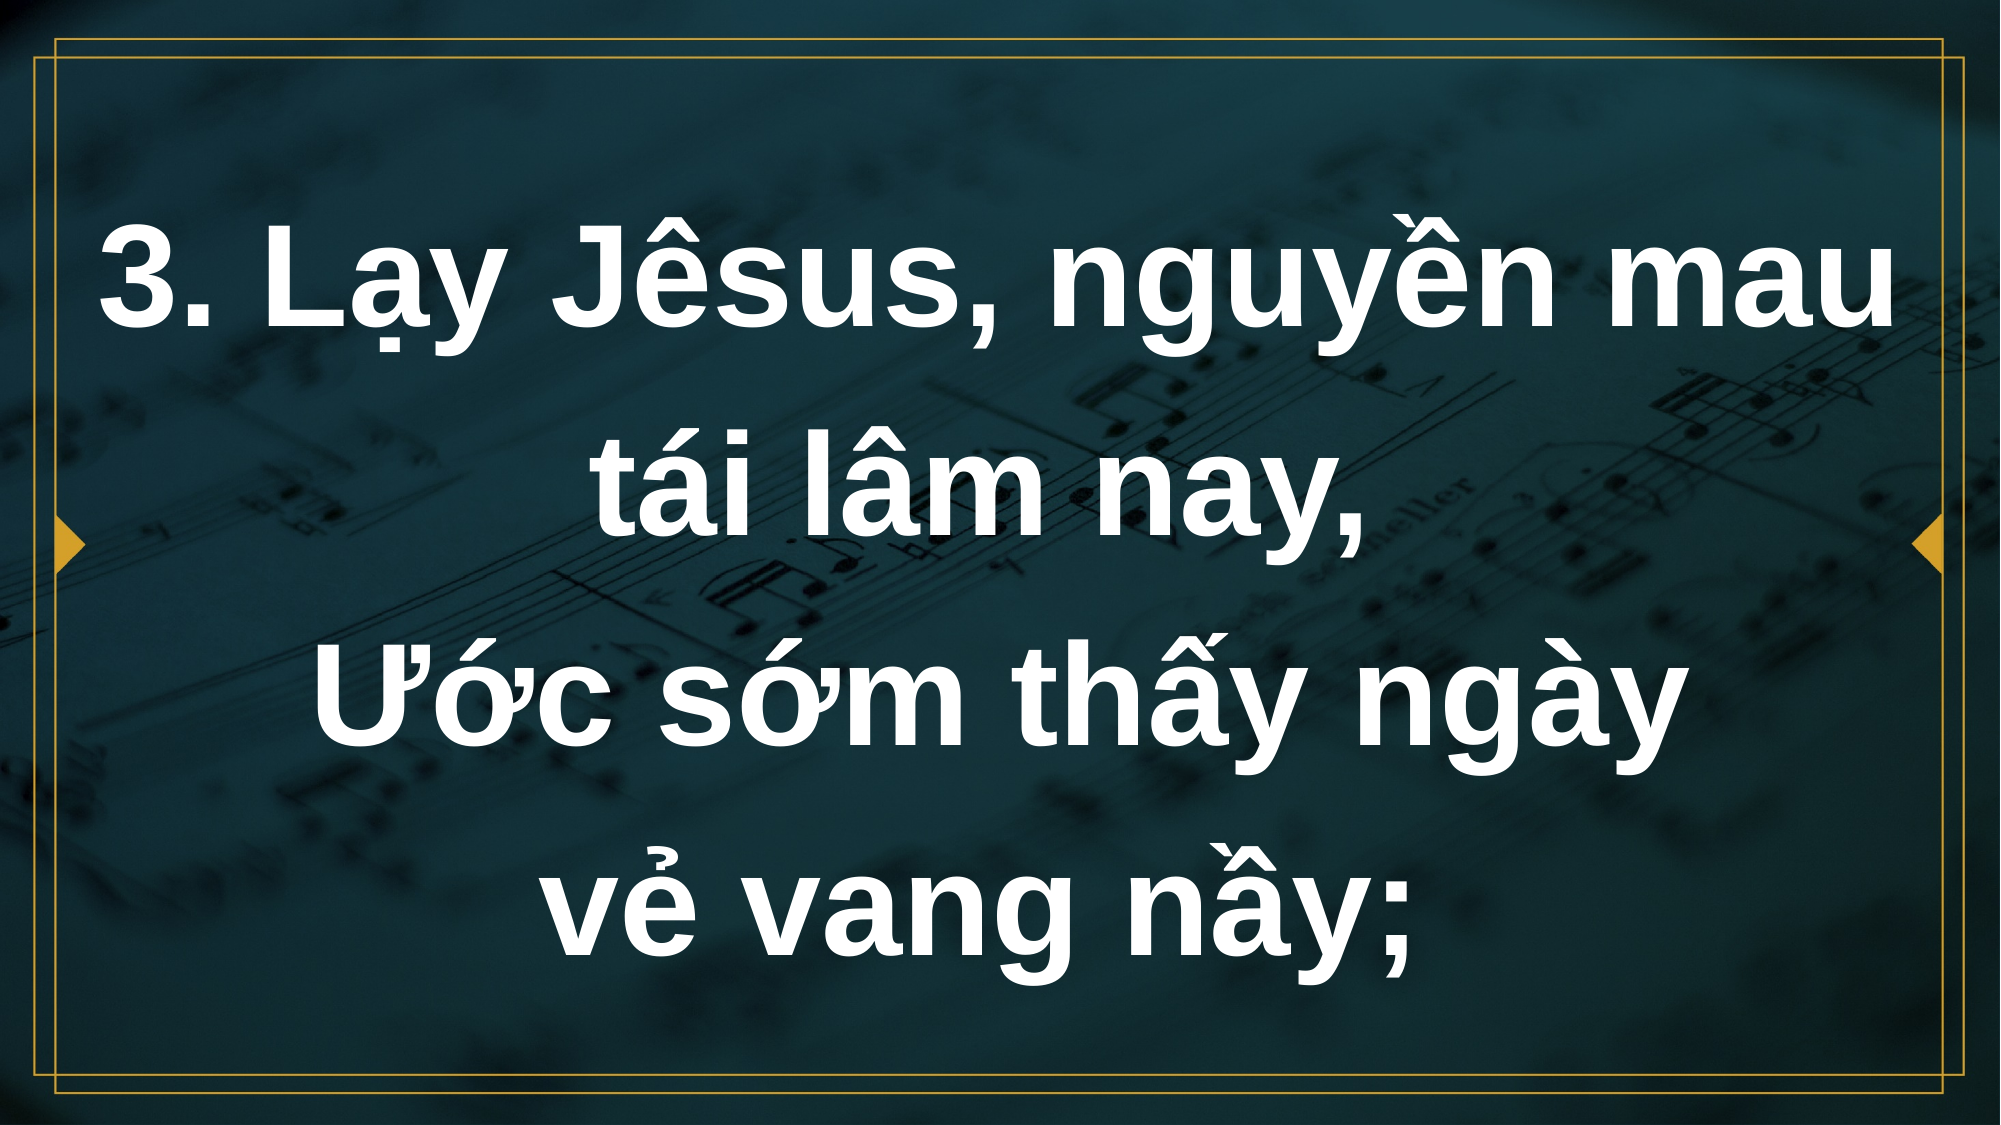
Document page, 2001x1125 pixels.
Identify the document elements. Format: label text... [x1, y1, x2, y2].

title 3. Lạy Jêsus, nguyền mau tái lâm nay, Ước sớm thấy ngày vẻ vang nầy; [55, 53, 1945, 1077]
picture [0, 0, 2000, 1125]
